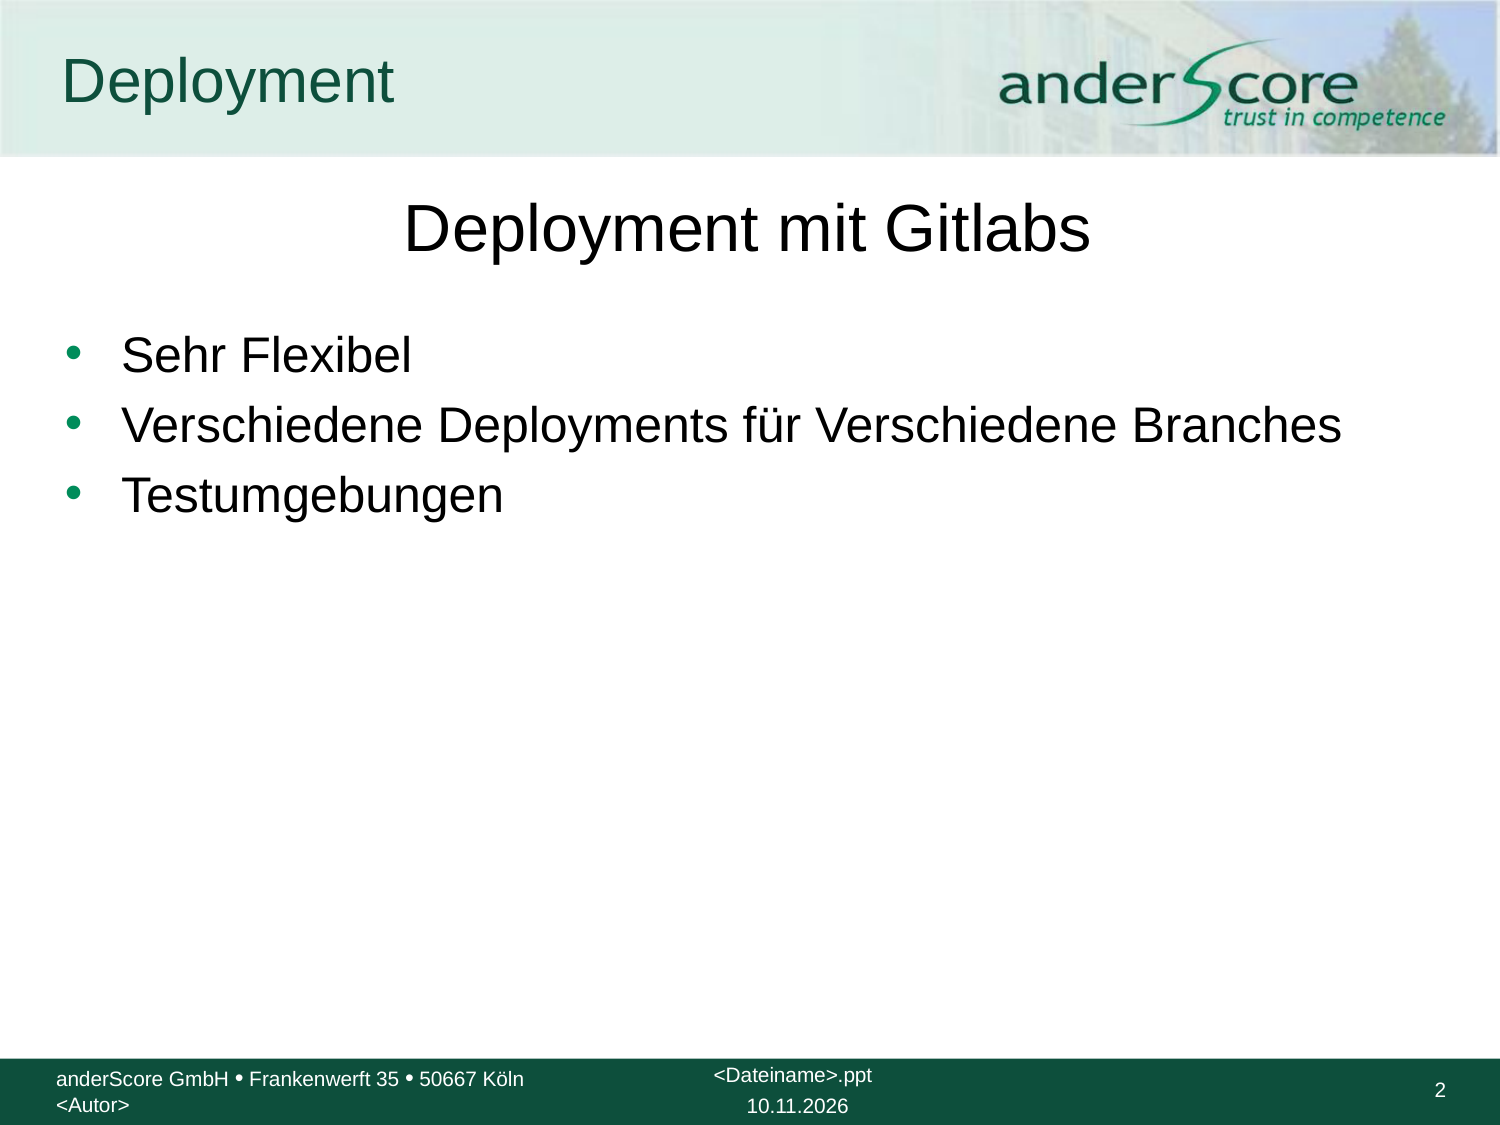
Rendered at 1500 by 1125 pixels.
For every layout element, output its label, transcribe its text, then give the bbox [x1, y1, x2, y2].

title Deployment [46, 24, 959, 141]
text_box Deployment mit Gitlabs [54, 177, 1443, 273]
picture [0, 0, 1500, 157]
list Sehr Flexibel Verschiedene Deployments für Verschiedene Branches Testumgebungen [49, 314, 1447, 634]
